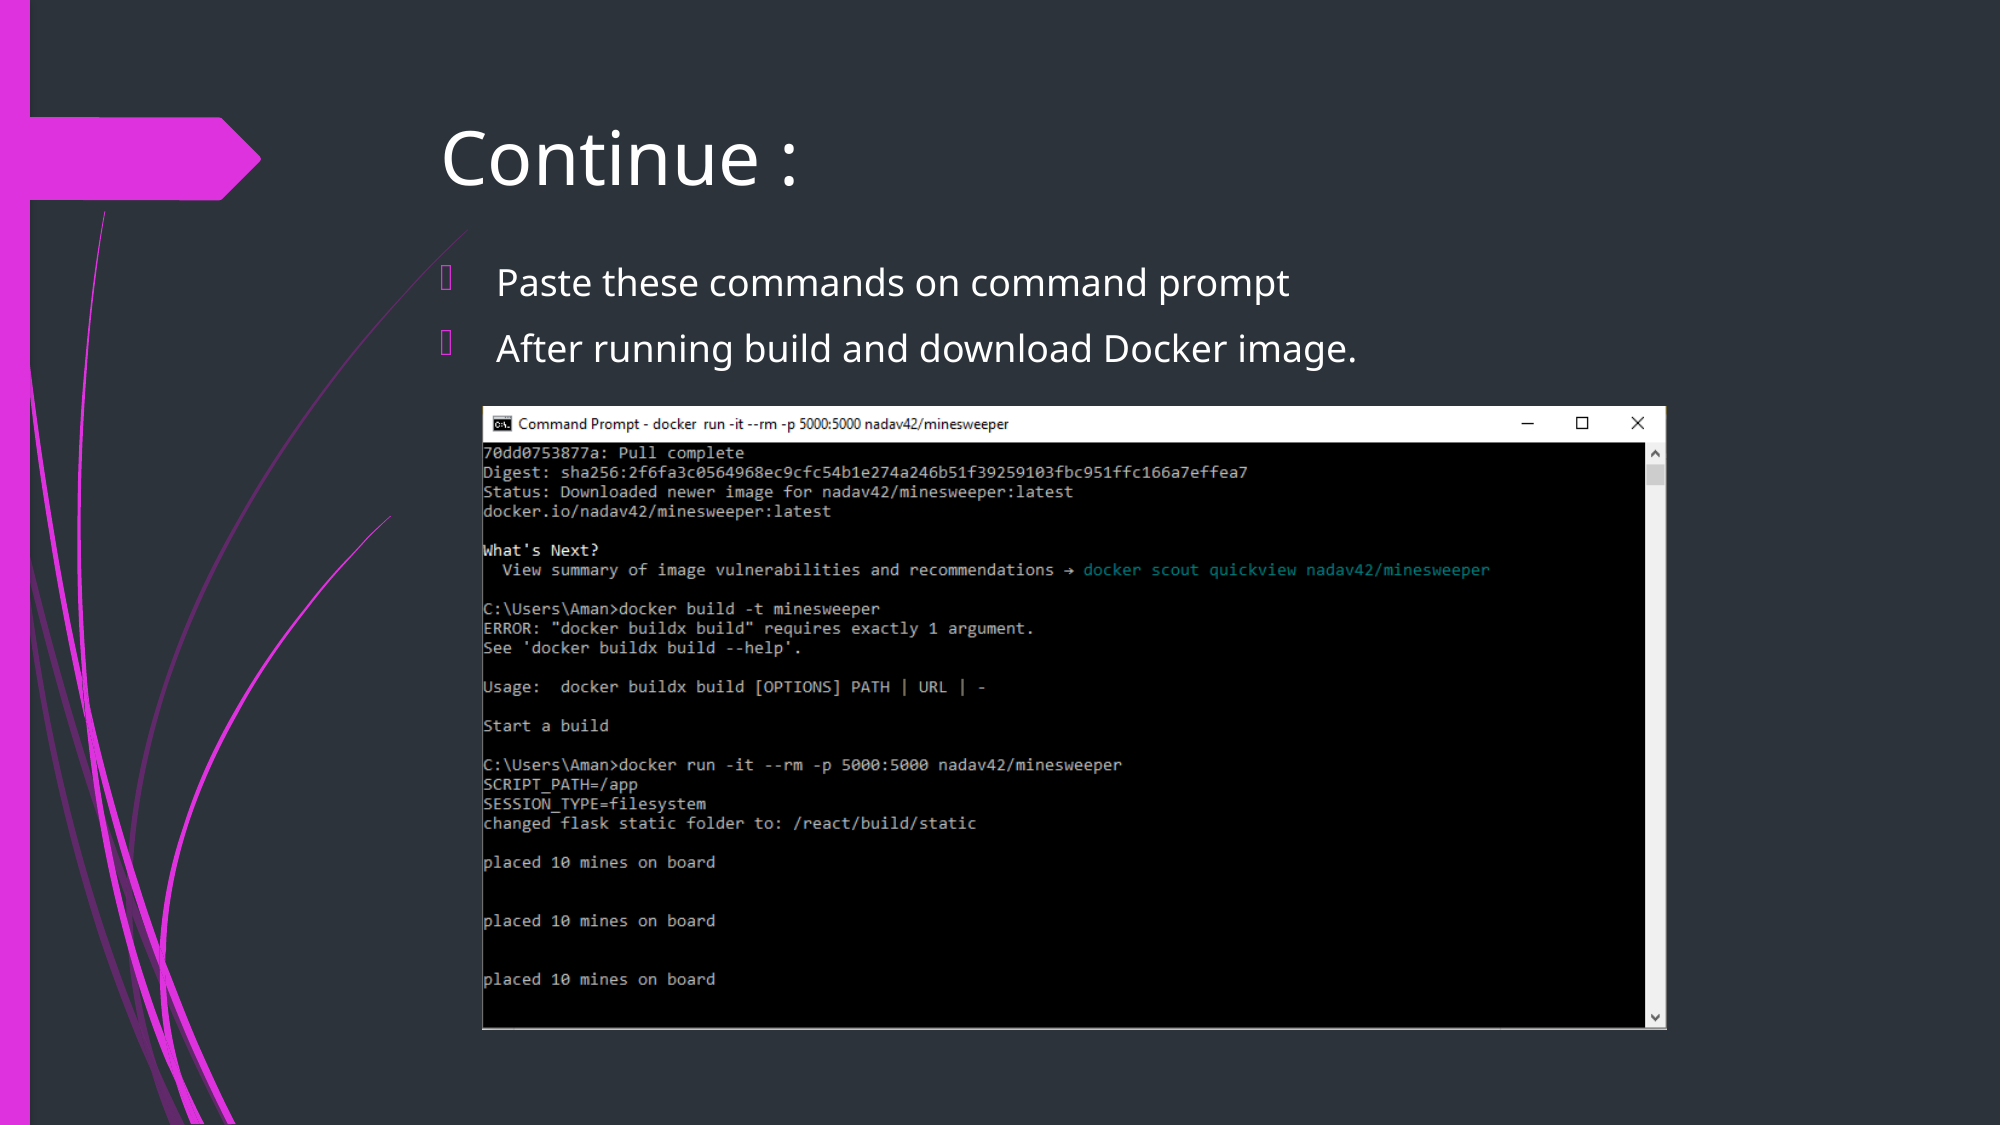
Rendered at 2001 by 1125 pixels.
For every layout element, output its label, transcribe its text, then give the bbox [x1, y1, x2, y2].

list Paste these commands on command prompt After running build and download Docker image. [424, 251, 1888, 970]
title Continue : [425, 102, 1888, 246]
picture [482, 406, 1667, 1030]
